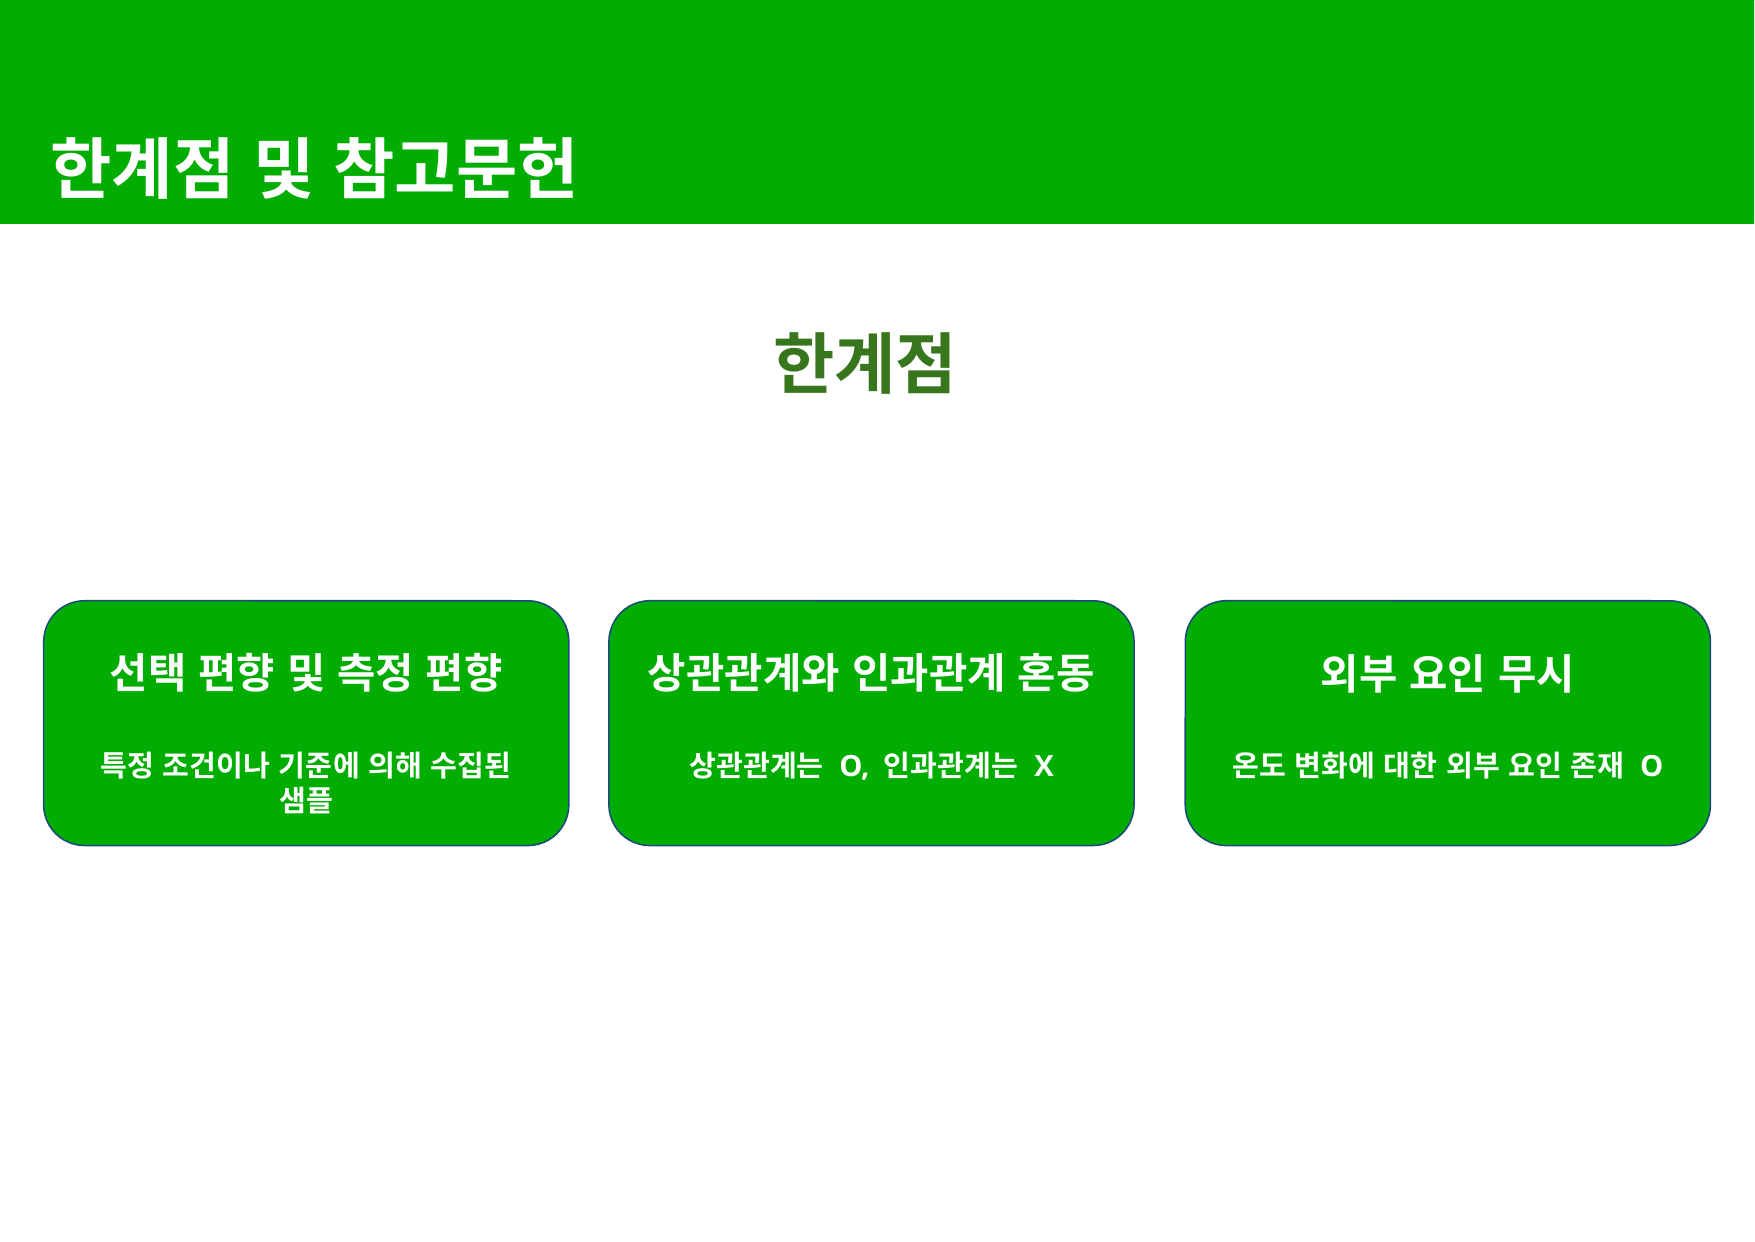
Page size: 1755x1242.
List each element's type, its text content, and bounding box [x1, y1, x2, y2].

text_box 외부 요인 무시 온도 변화에 대한 외부 요인 존재 O [1196, 632, 1700, 814]
text_box 한계점 및 참고문헌 [35, 111, 1128, 223]
text_box [0, 0, 1755, 224]
text_box [608, 600, 1135, 846]
text_box 상관관계와 인과관계 혼동 상관관계는 O, 인과관계는 X [620, 632, 1123, 814]
text_box 한계점 [758, 267, 996, 397]
text_box [43, 600, 569, 846]
text_box 선택 편향 및 측정 편향 특정 조건이나 기준에 의해 수집된 샘플 [54, 632, 558, 814]
text_box [1185, 600, 1711, 846]
